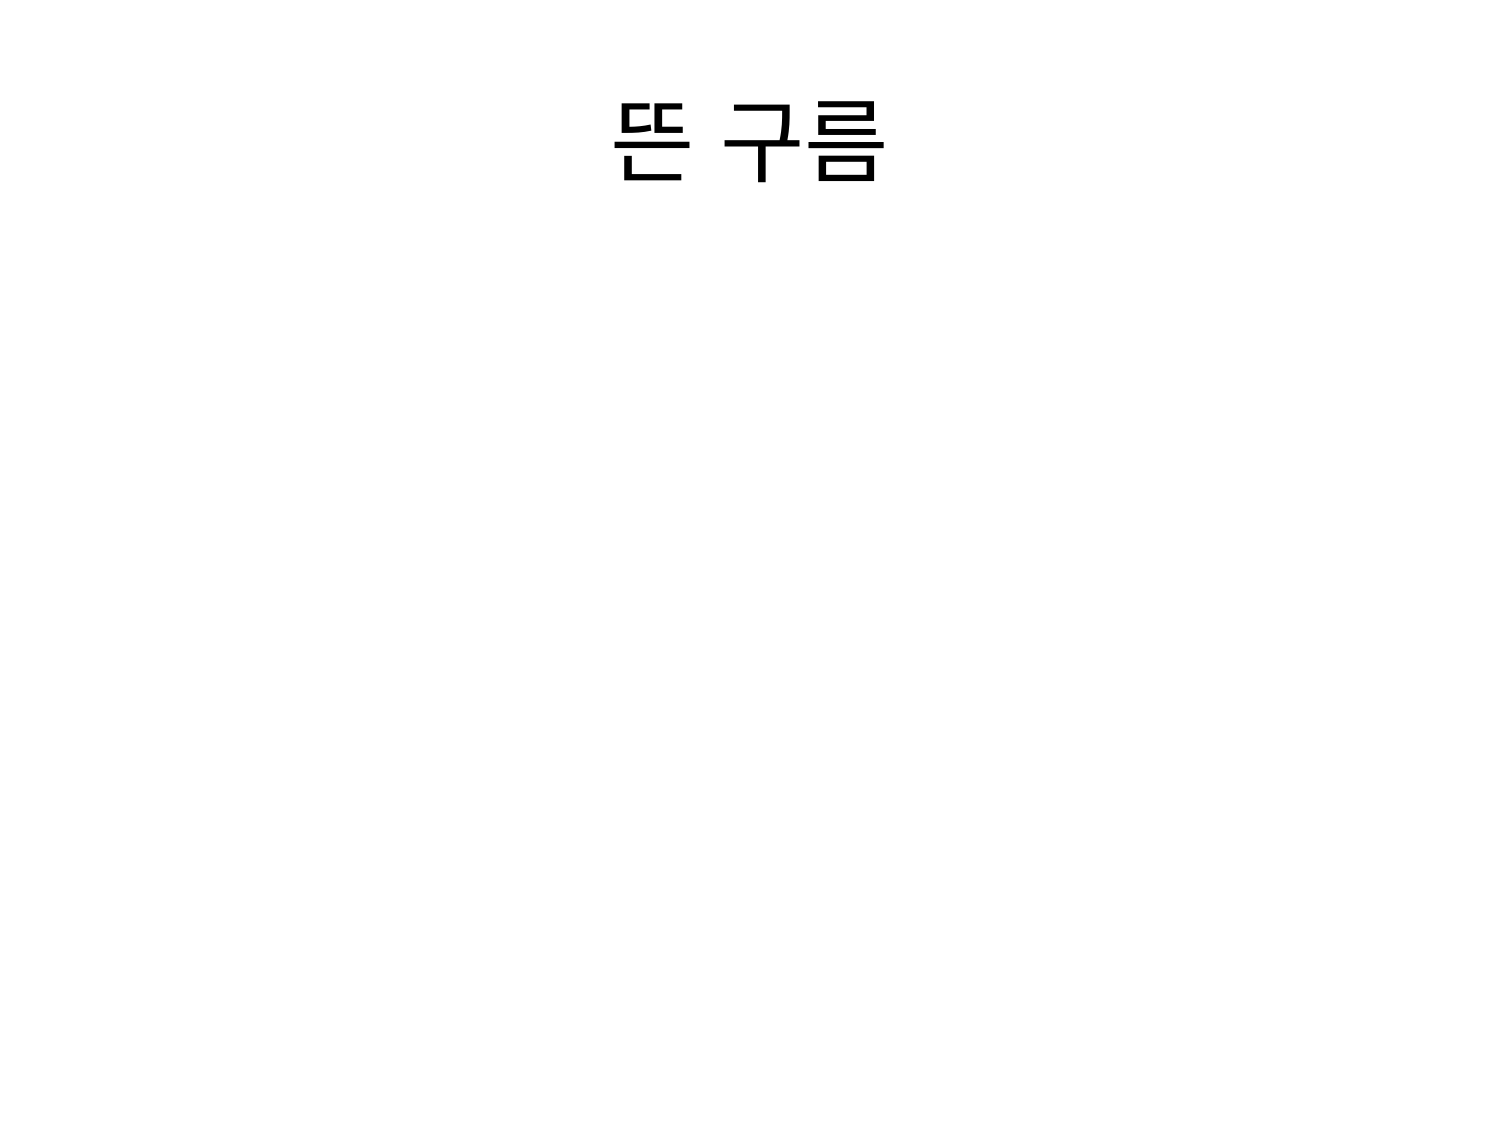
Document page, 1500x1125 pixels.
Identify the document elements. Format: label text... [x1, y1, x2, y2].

title 뜬 구름 [75, 45, 1425, 233]
